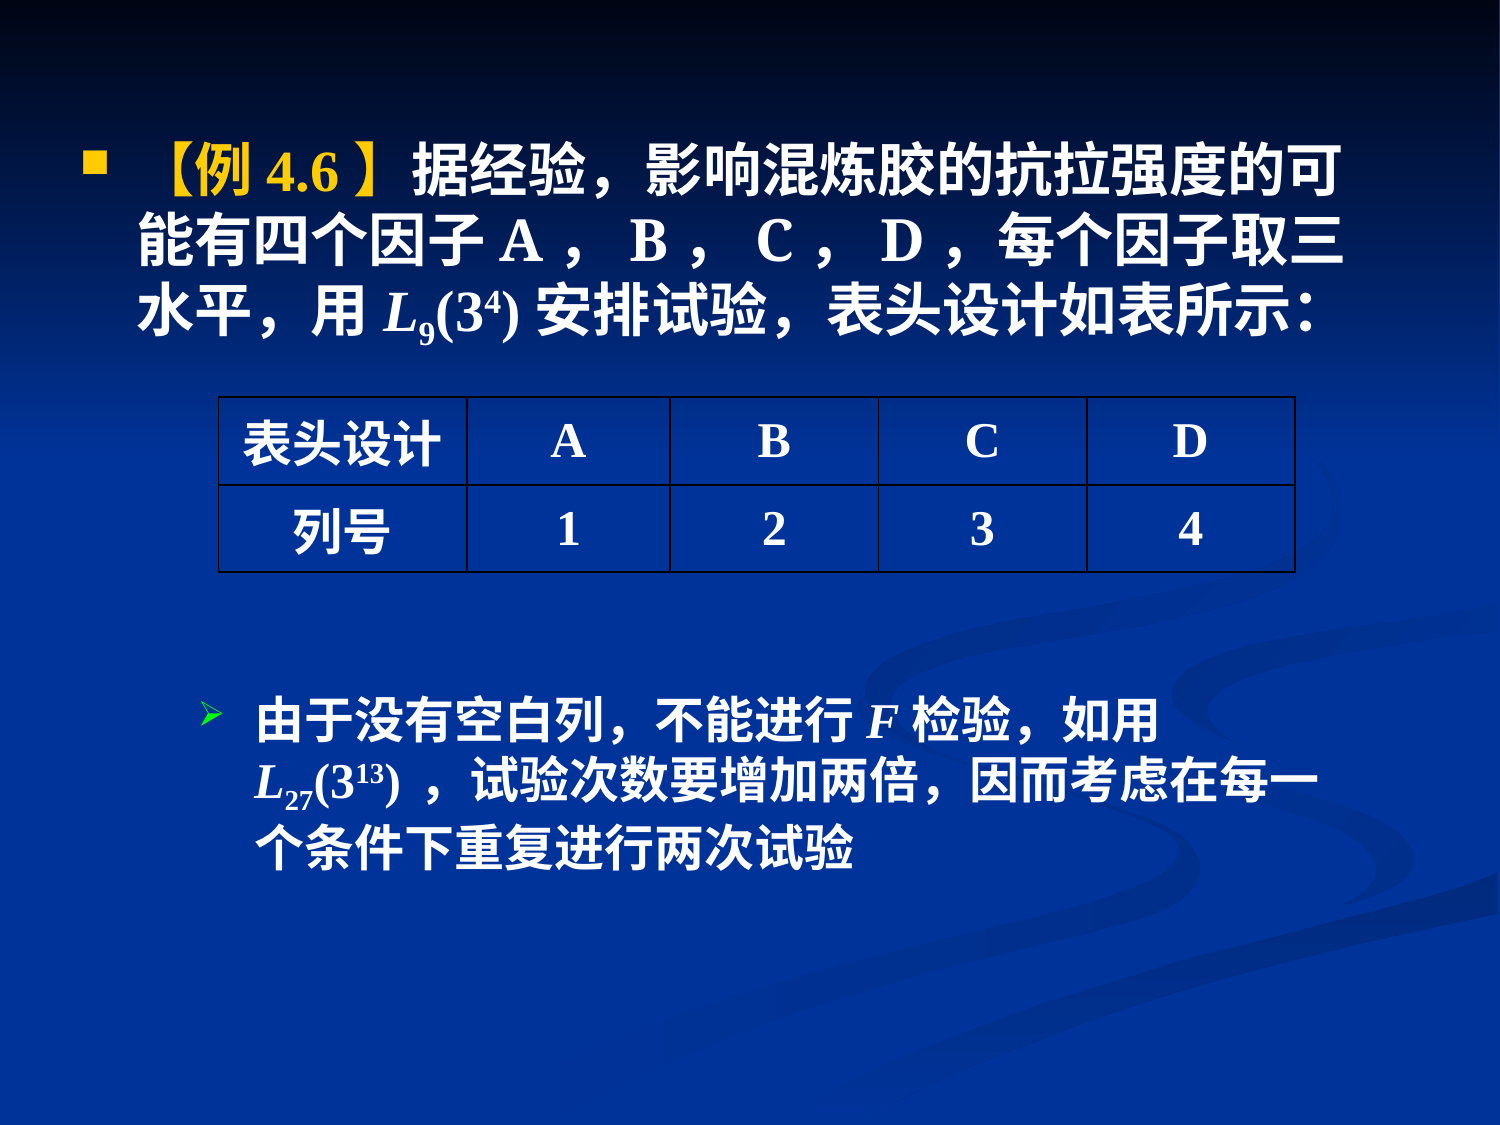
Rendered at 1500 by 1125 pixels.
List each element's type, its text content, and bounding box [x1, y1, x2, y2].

table_cell 2 [671, 486, 878, 571]
table_cell 列号 [219, 486, 466, 571]
table_header 表头设计 [219, 398, 466, 484]
list 【例4.6】据经验，影响混炼胶的抗拉强度的可能有四个因子A，B，C，D，每个因子取三水平，用L9(34)安排试验，表头设计如表所示： [64, 125, 1413, 355]
text_box 由于没有空白列，不能进行F检验，如用L27(313) ，试验次数要增加两倍，因而考虑在每一个条件下重复进行两次试验 [183, 680, 1377, 870]
table_header B [671, 398, 878, 484]
table_header C [879, 398, 1086, 484]
table_cell 3 [879, 486, 1086, 571]
table_cell 4 [1088, 486, 1294, 571]
table_cell 1 [468, 486, 669, 571]
table_header D [1088, 398, 1294, 484]
table_header A [468, 398, 669, 484]
